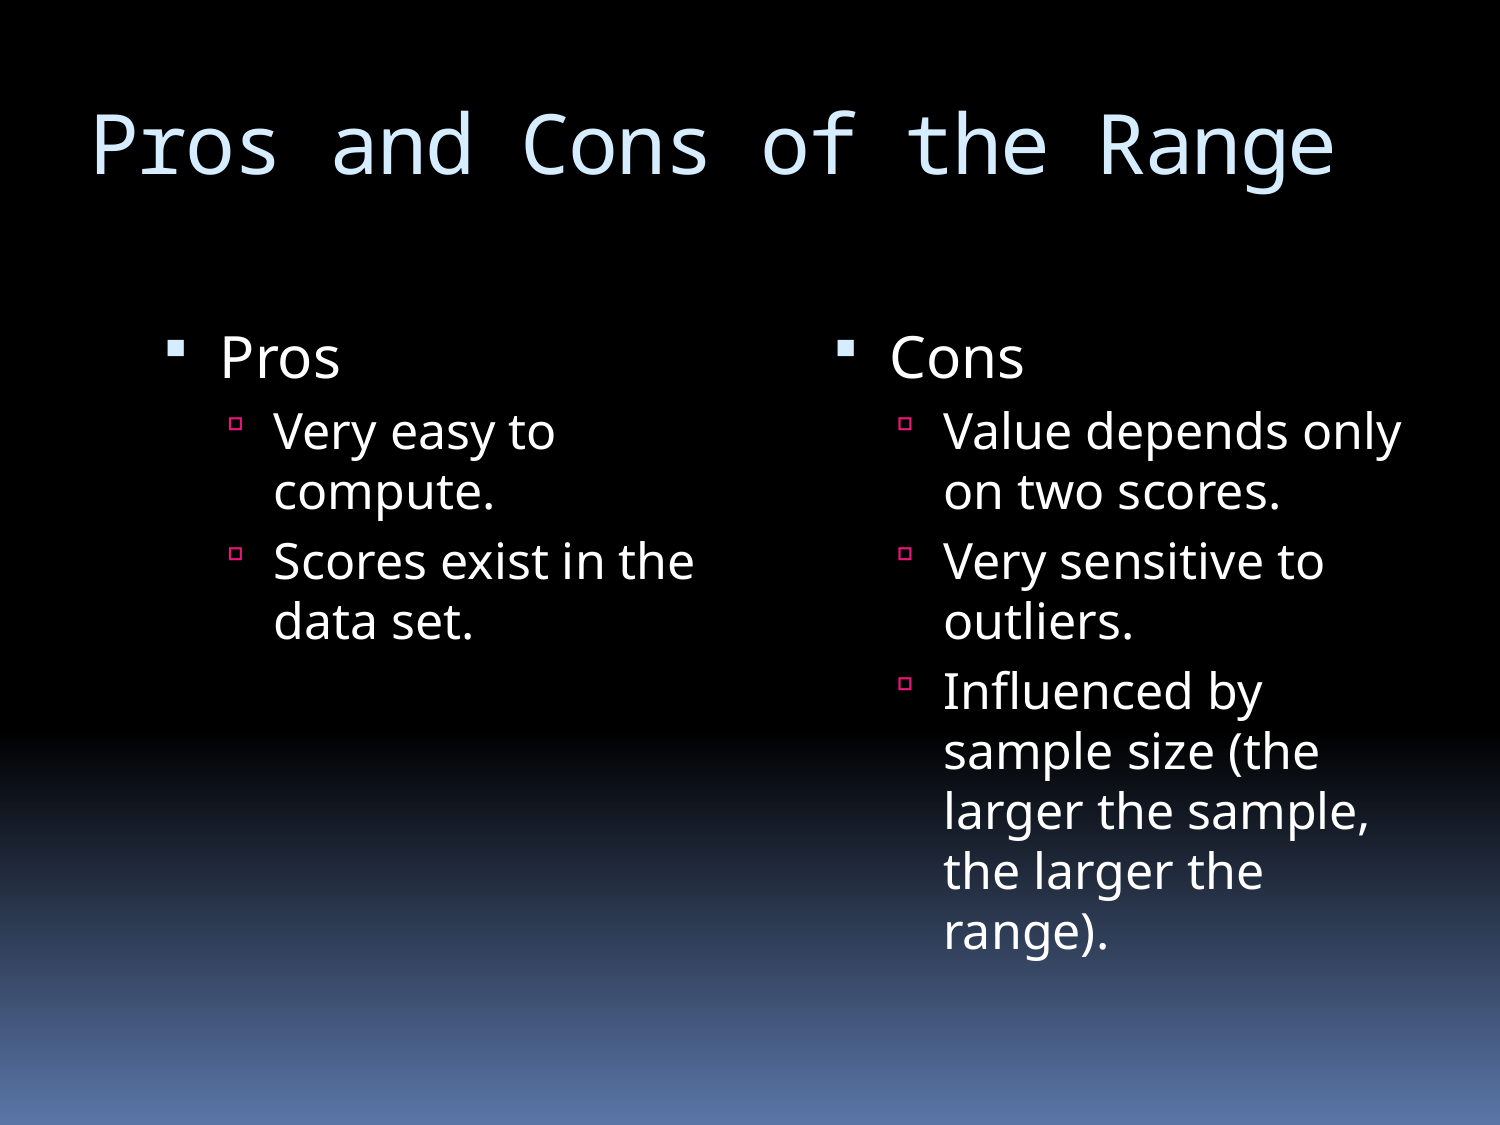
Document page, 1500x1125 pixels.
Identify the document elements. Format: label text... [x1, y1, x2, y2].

title Pros and Cons of the Range [75, 83, 1425, 234]
list Cons Value depends only on two scores. Very sensitive to outliers. Influenced by sample size (the larger the sample, the larger the range). [807, 312, 1451, 1000]
list Pros Very easy to compute. Scores exist in the data set. [137, 312, 782, 1000]
